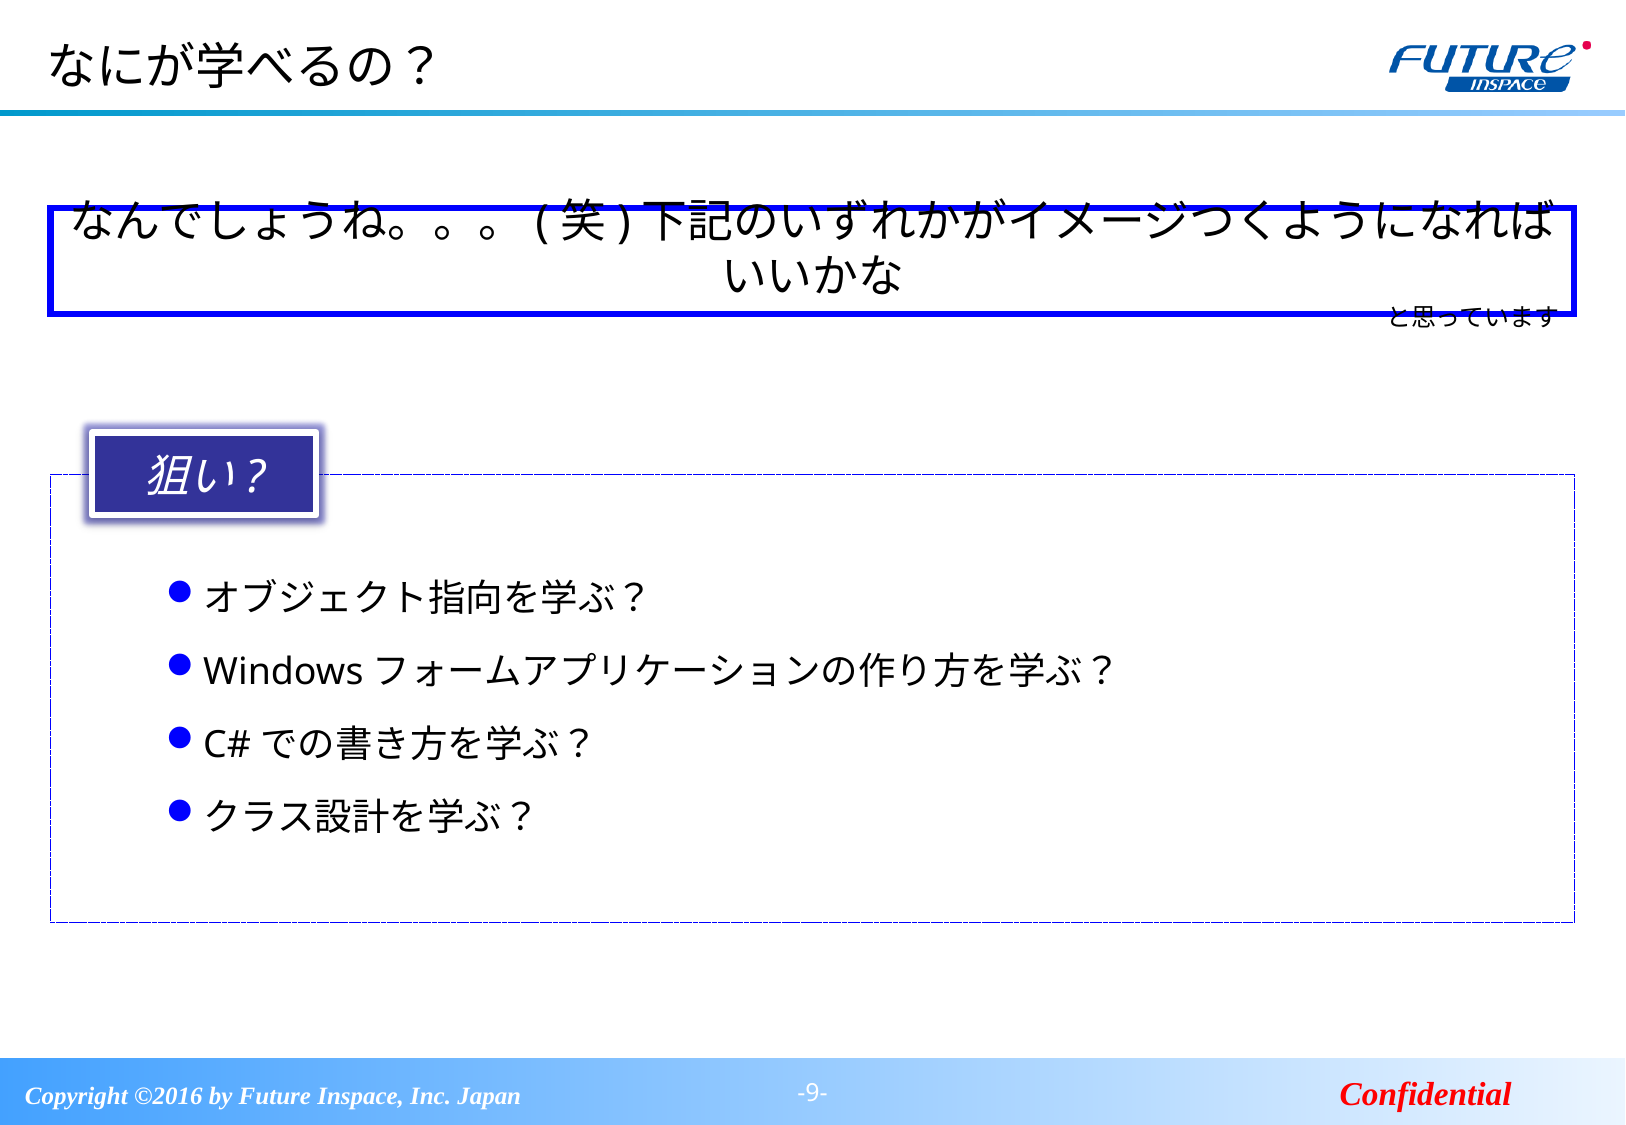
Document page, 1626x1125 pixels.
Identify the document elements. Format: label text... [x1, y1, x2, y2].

text_box 狙い? [89, 429, 319, 518]
slide_number -9- [729, 1074, 896, 1113]
text_box [50, 474, 1575, 923]
picture [1495, 38, 1604, 97]
text_box なんでしょうね。。。(笑)下記のいずれかがイメージつくようになればいいかな と思っています [50, 208, 1575, 315]
title なにが学べるの？ [31, 27, 1495, 102]
